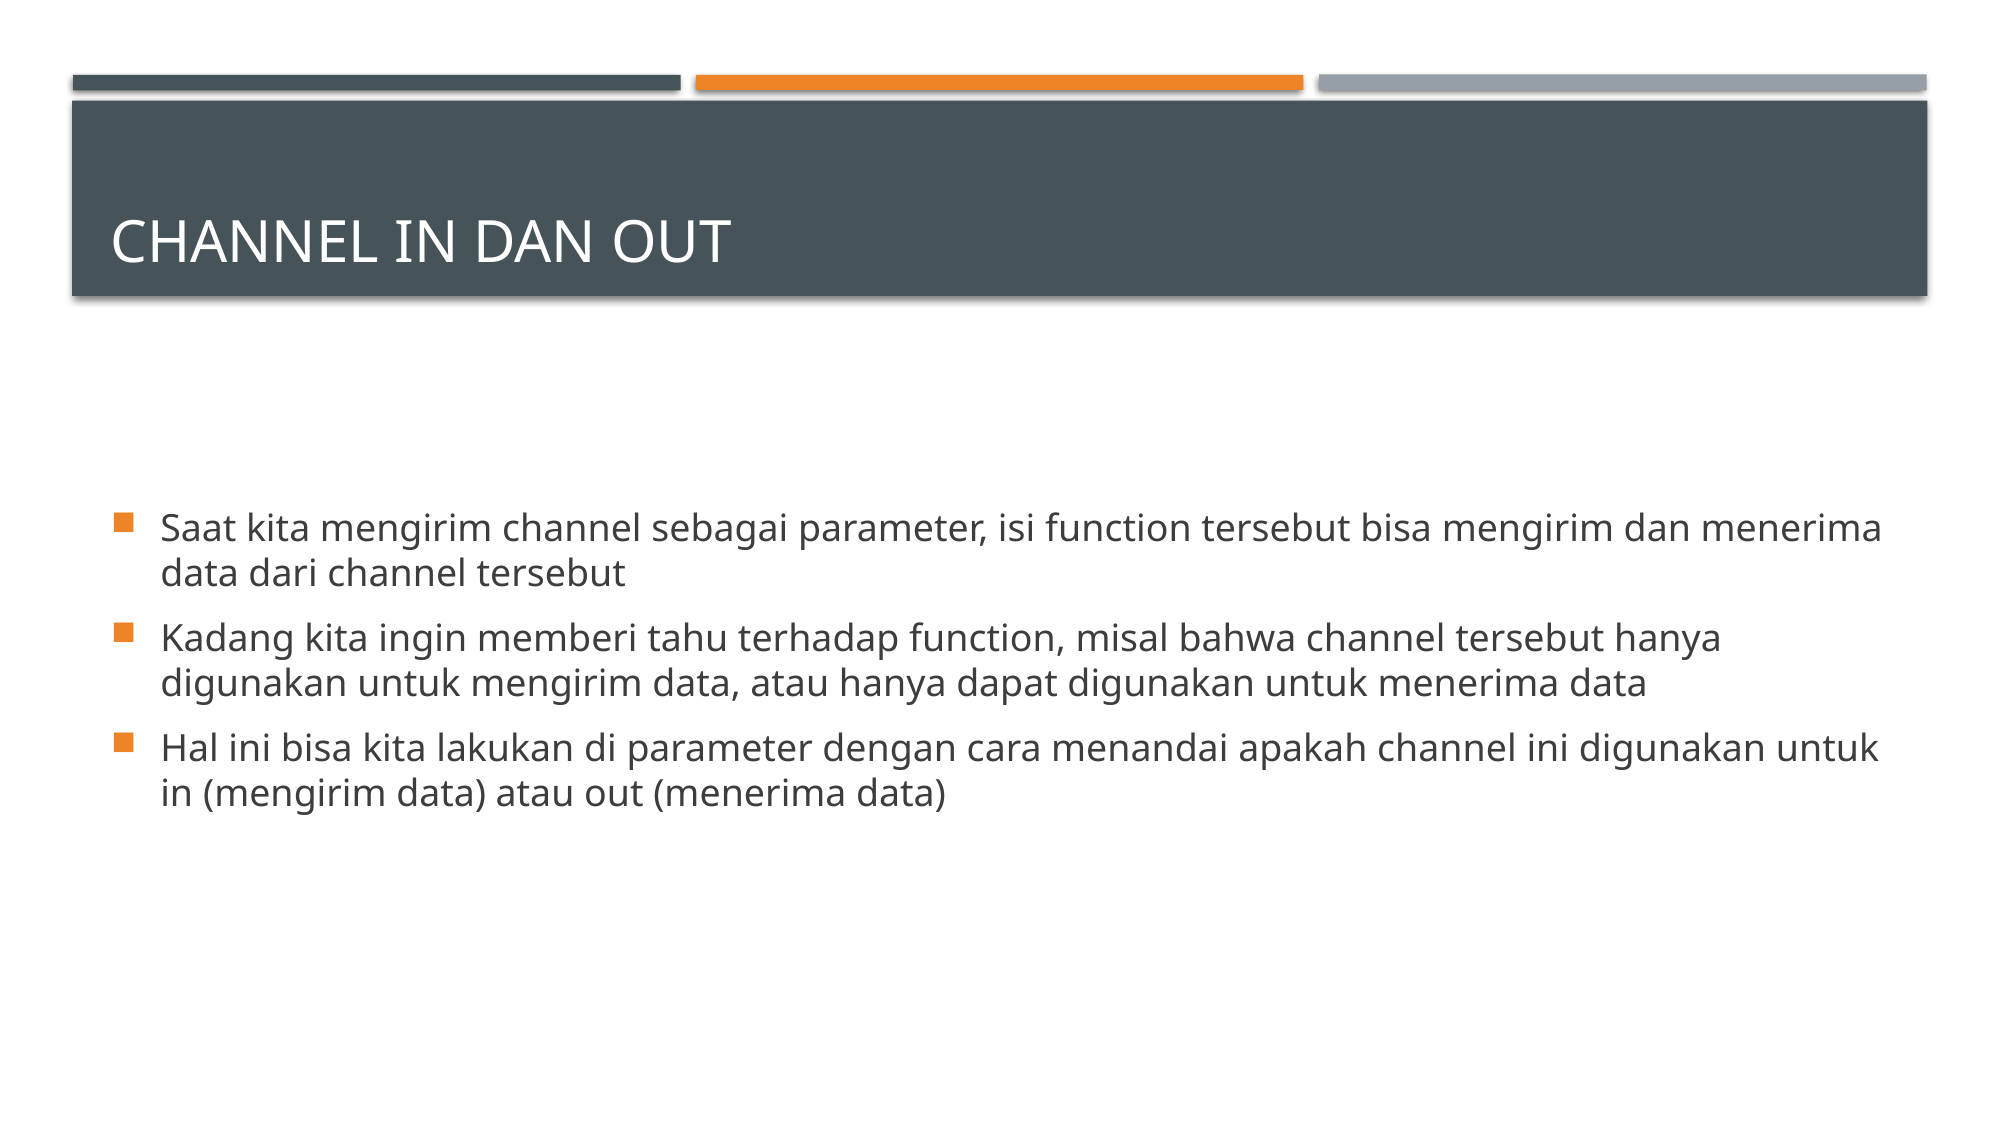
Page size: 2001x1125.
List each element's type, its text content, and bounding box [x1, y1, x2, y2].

list Saat kita mengirim channel sebagai parameter, isi function tersebut bisa mengirim dan menerima data dari channel tersebut Kadang kita ingin memberi tahu terhadap function, misal bahwa channel tersebut hanya digunakan untuk mengirim data, atau hanya dapat digunakan untuk menerima data Hal ini bisa kita lakukan di parameter dengan cara menandai apakah channel ini digunakan untuk in (mengirim data) atau out (menerima data) [95, 357, 1905, 962]
title Channel IN dan out [95, 115, 1905, 282]
